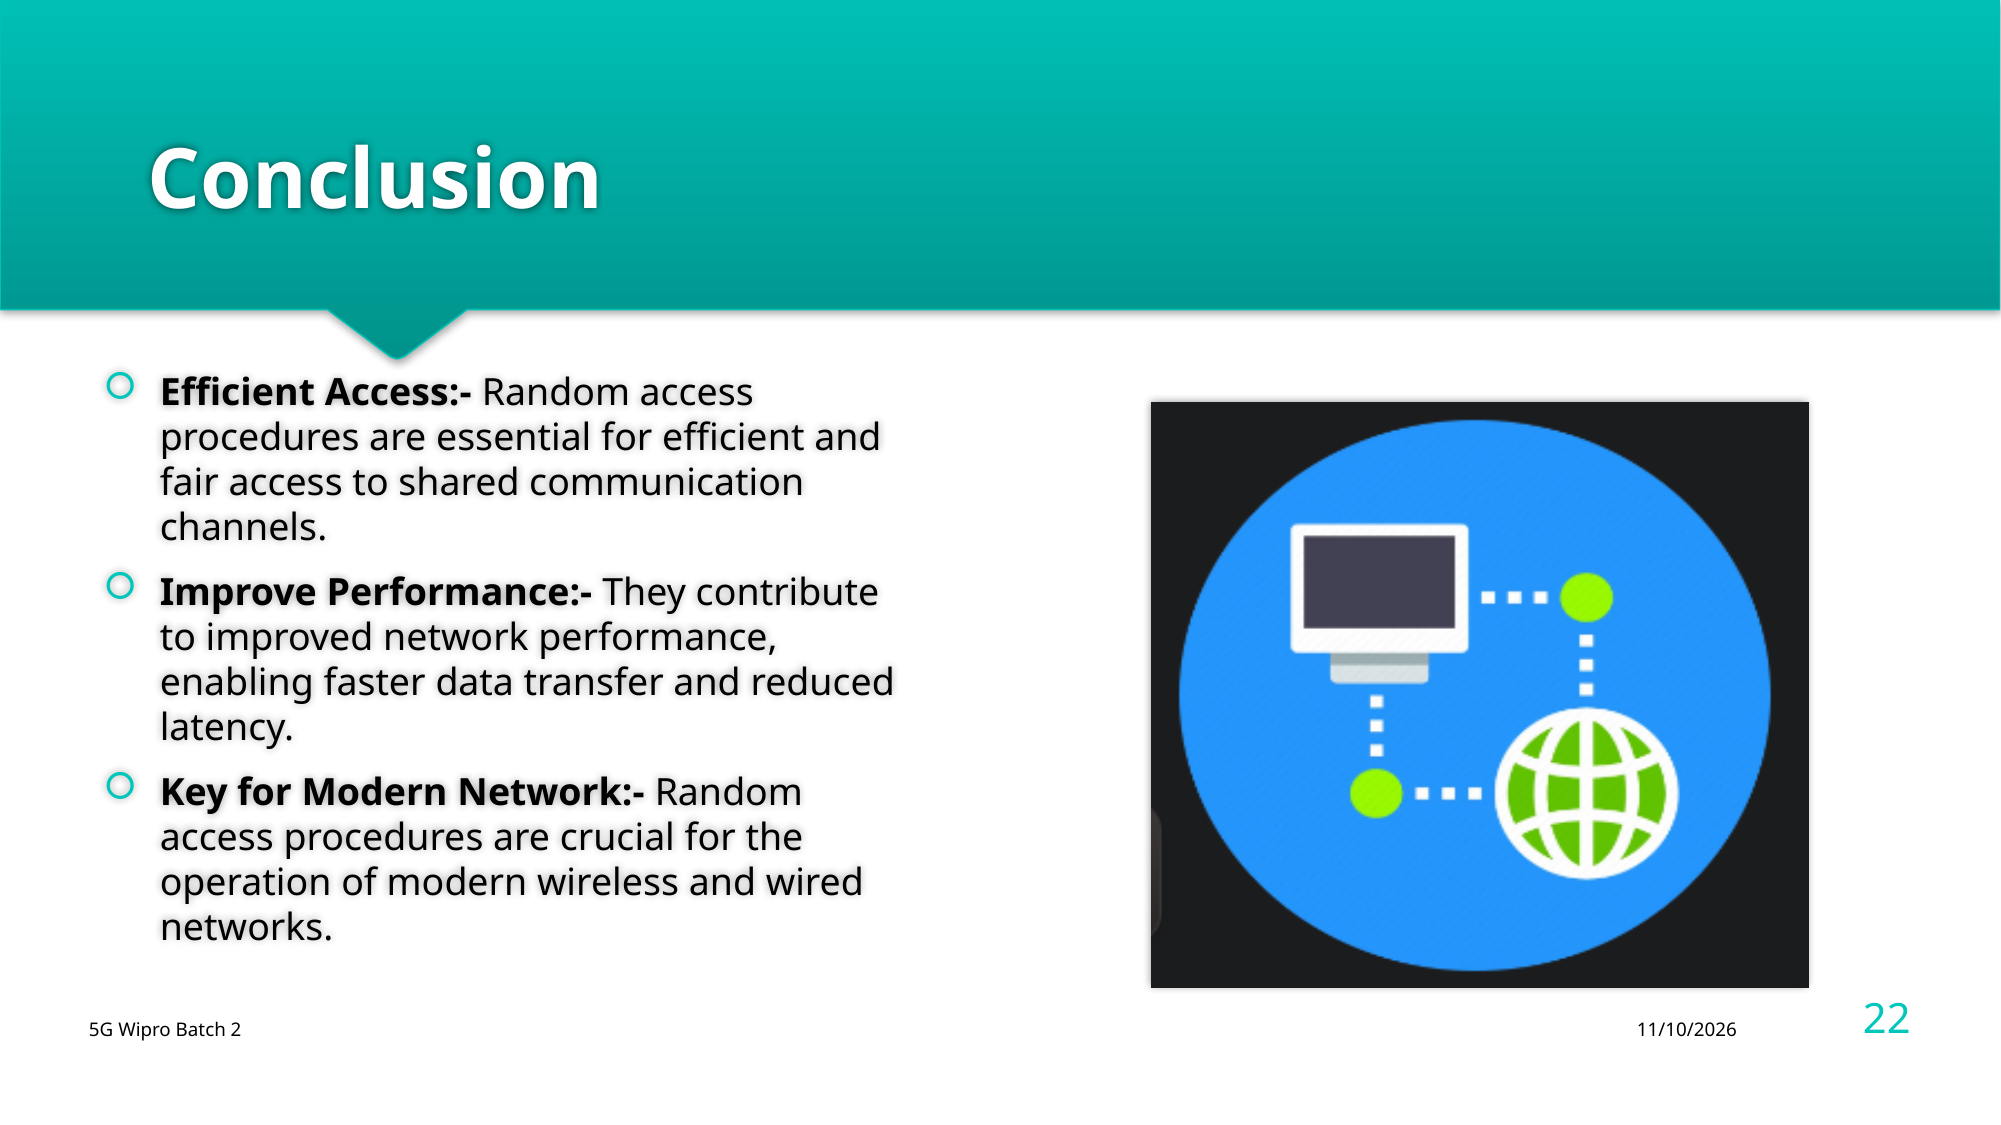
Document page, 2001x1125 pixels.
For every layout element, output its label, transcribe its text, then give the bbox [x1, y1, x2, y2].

list Efficient Access:- Random access procedures are essential for efficient and fair access to shared communication channels. Improve Performance:- They contribute to improved network performance, enabling faster data transfer and reduced latency. Key for Modern Network:- Random access procedures are crucial for the operation of modern wireless and wired networks. [88, 359, 940, 991]
footer 5G Wipro Batch 2 [74, 991, 1493, 1051]
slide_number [1531, 996, 1751, 1051]
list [1151, 402, 1809, 988]
slide_number 22 [1751, 970, 1926, 1051]
title Conclusion [132, 73, 1868, 233]
